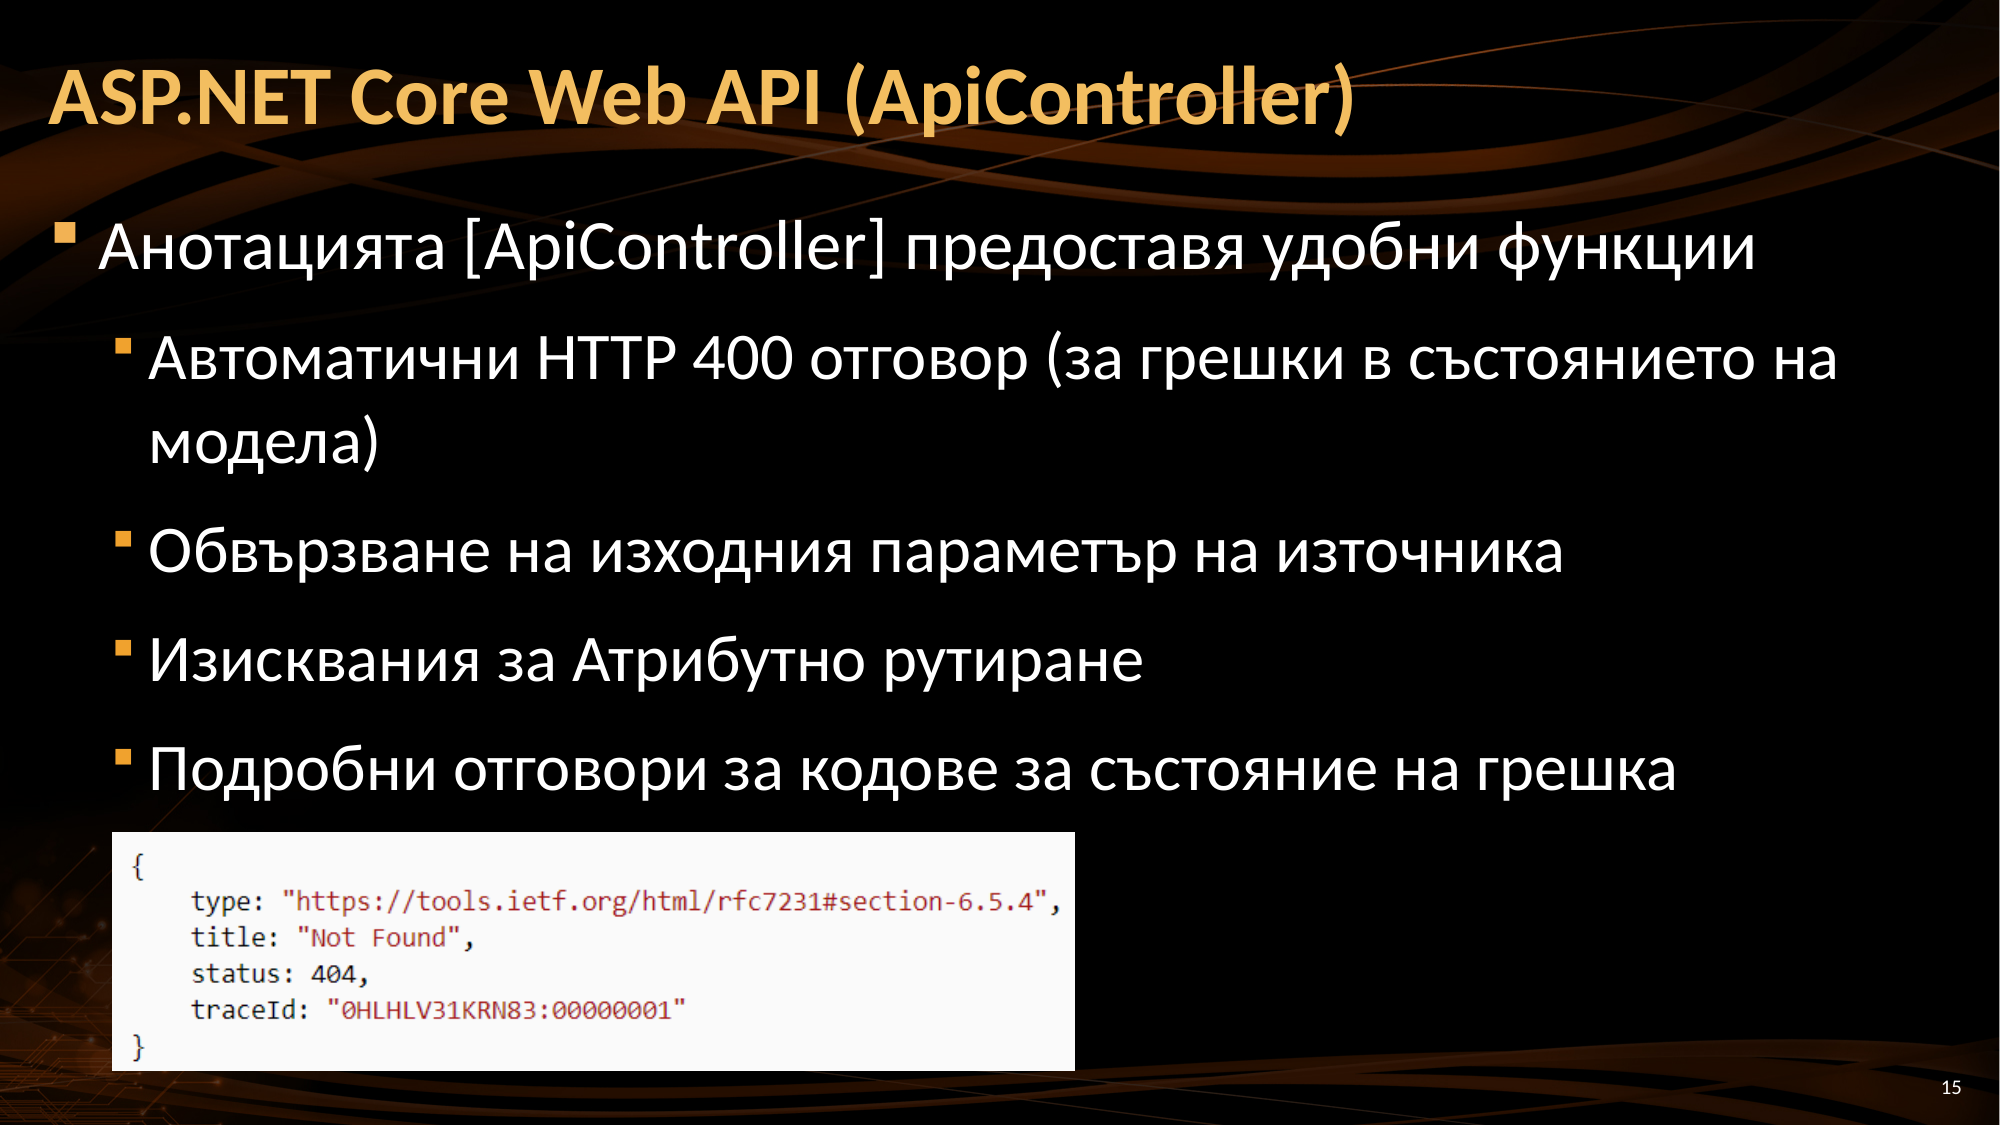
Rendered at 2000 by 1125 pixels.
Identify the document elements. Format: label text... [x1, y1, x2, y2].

title ASP.NET Core Web API (ApiController) [30, 6, 1602, 189]
picture [0, 0, 2000, 1125]
list Анотацията [ApiController] предоставя удобни функции Автоматични HTTP 400 отговор (за грешки в състоянието на модела) Обвързване на изходния параметър на източника Изисквания за Атрибутно рутиране Подробни отговори за кодове за състояние на грешка [31, 188, 1968, 1103]
